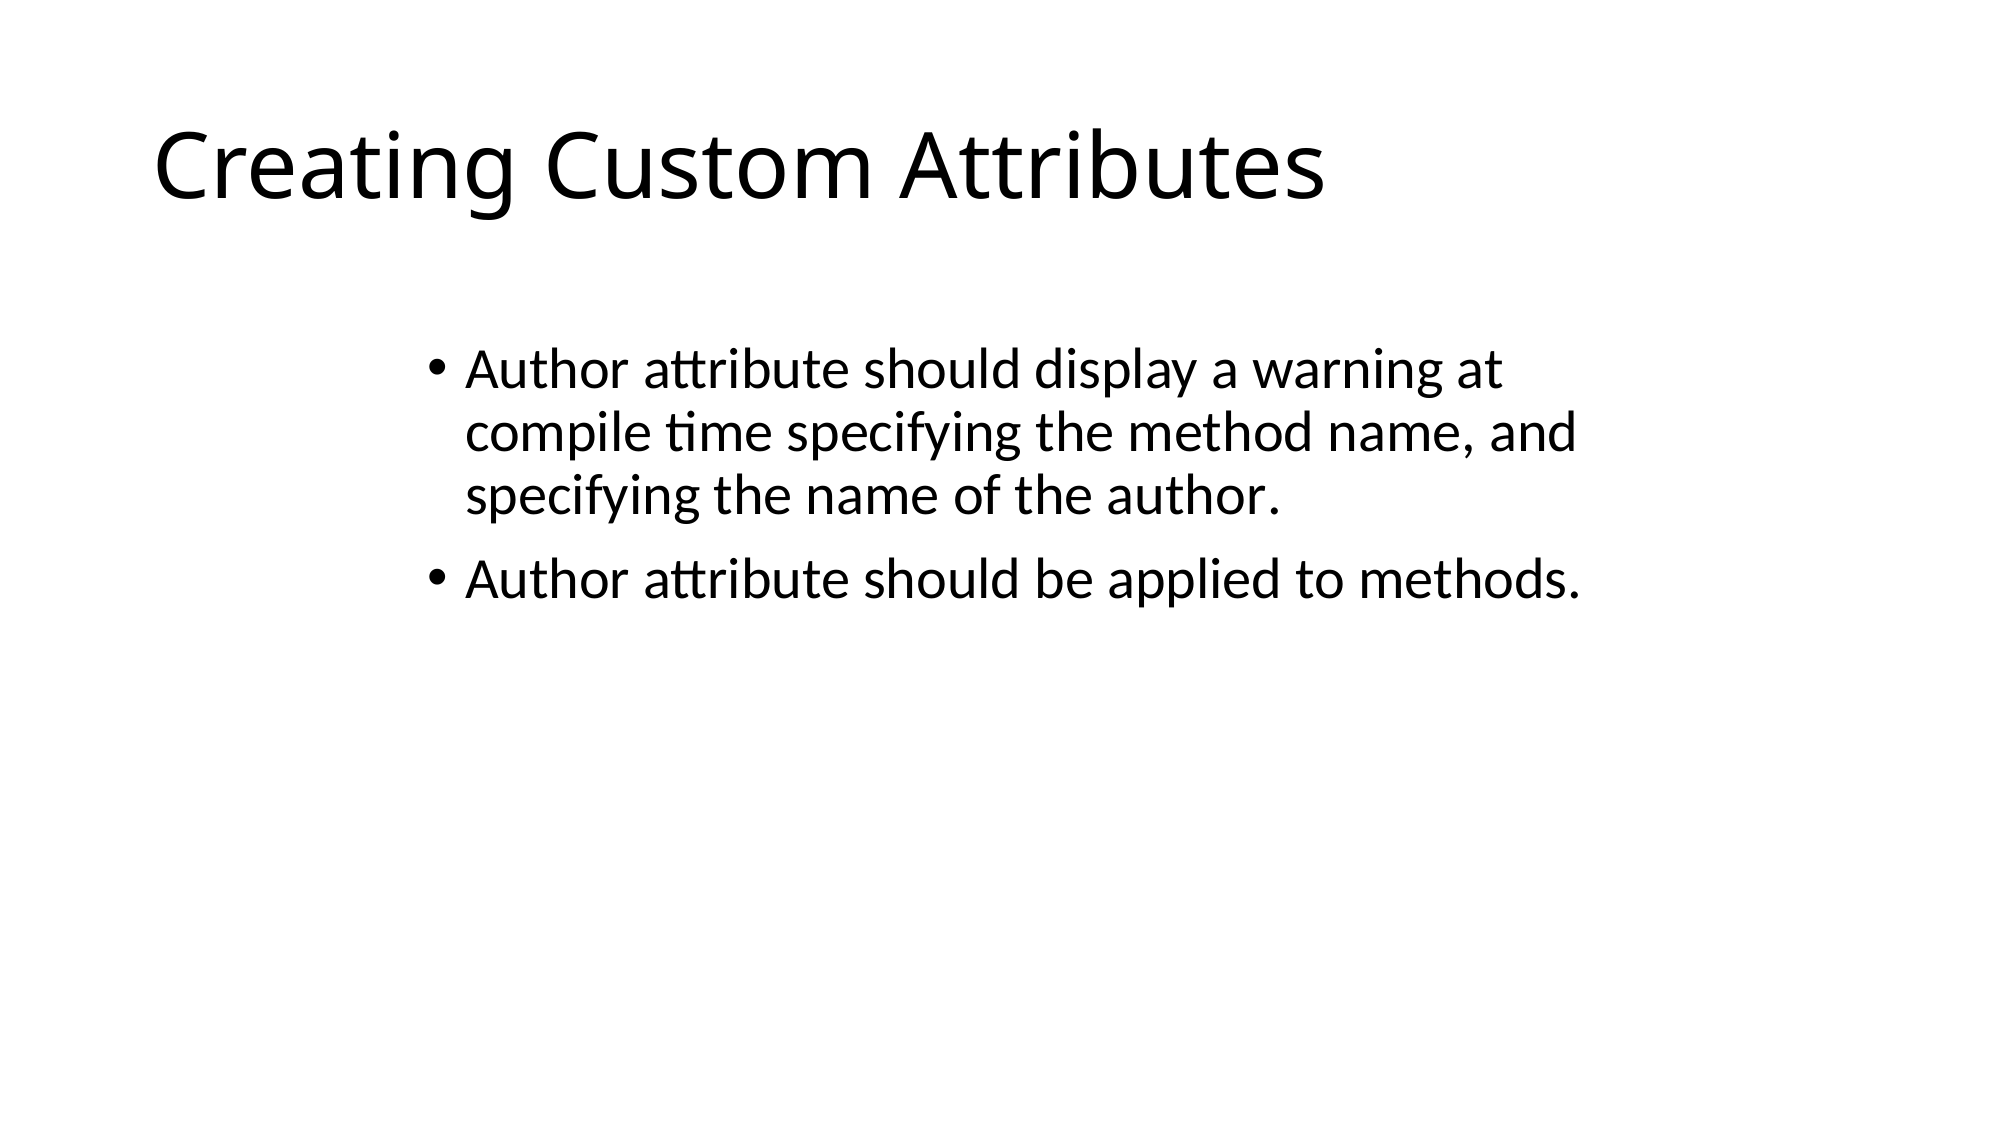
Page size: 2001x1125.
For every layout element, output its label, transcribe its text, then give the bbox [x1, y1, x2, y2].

title Creating Custom Attributes [137, 59, 1863, 278]
list Author attribute should display a warning at compile time specifying the method name, and specifying the name of the author. Author attribute should be applied to methods. [412, 331, 1688, 1006]
